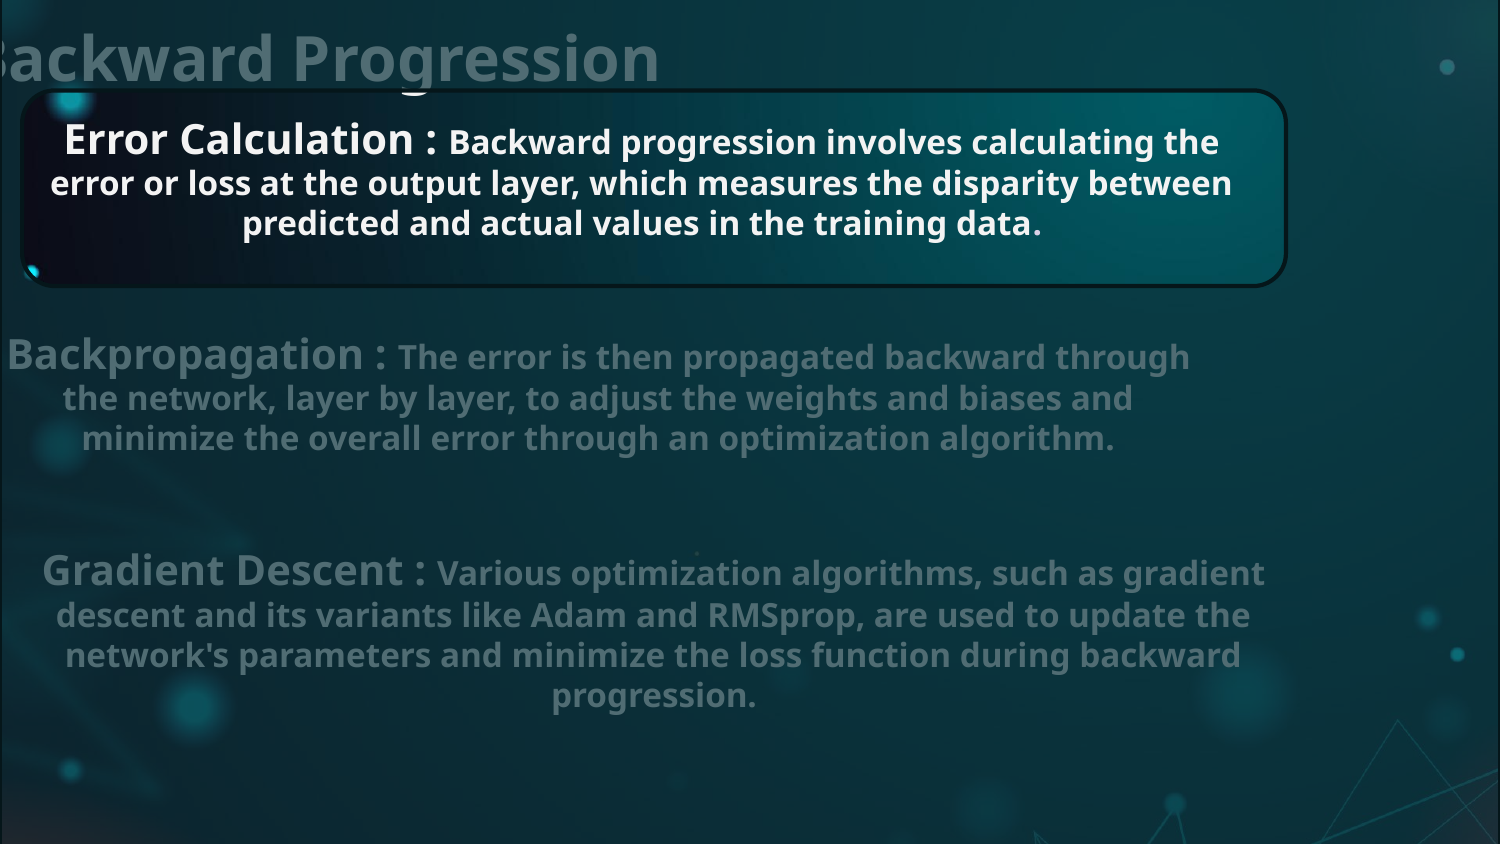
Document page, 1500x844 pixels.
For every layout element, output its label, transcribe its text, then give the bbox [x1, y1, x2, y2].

picture [1274, 102, 1283, 274]
title Backward Progression [41, 93, 947, 97]
text_box Error Calculation : Backward progression involves calculating the error or loss at the output layer, which measures the disparity between predicted and actual values in the training data. [25, 97, 1274, 283]
text_box [0, 0, 1500, 844]
picture [947, 93, 1267, 97]
